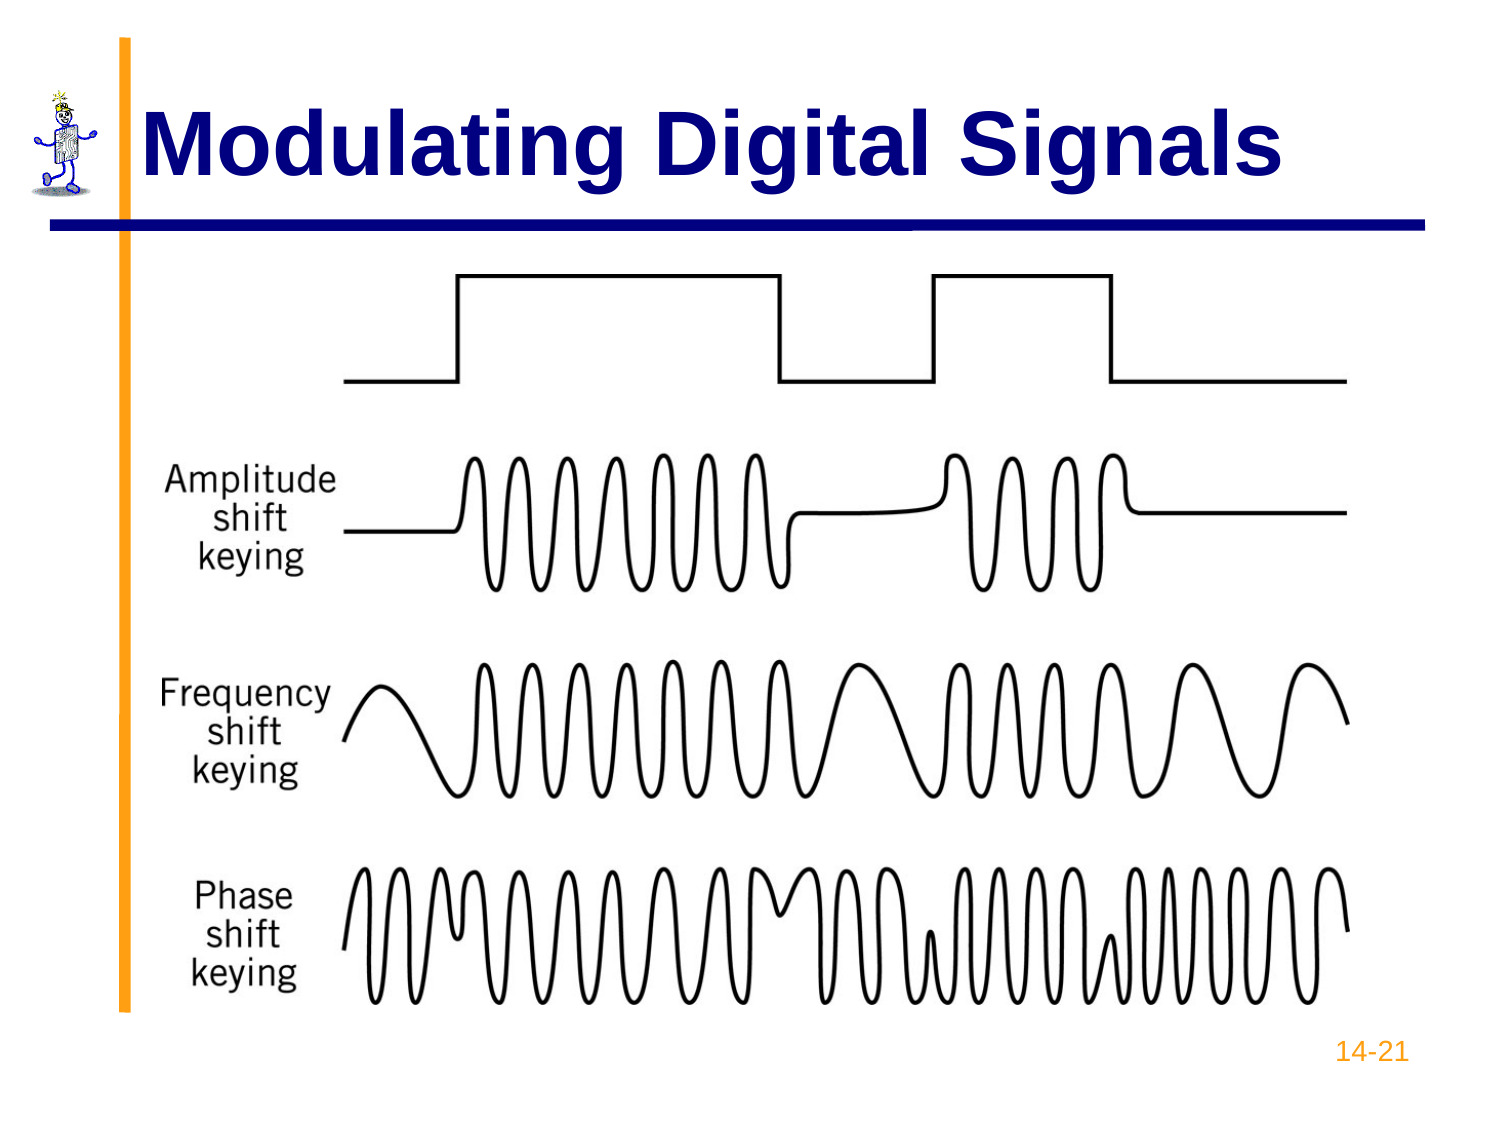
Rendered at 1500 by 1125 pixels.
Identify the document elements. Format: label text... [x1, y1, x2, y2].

slide_number 14-21 [1074, 1024, 1426, 1103]
picture [24, 87, 105, 204]
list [162, 274, 1351, 1005]
title Modulating Digital Signals [124, 44, 1426, 233]
